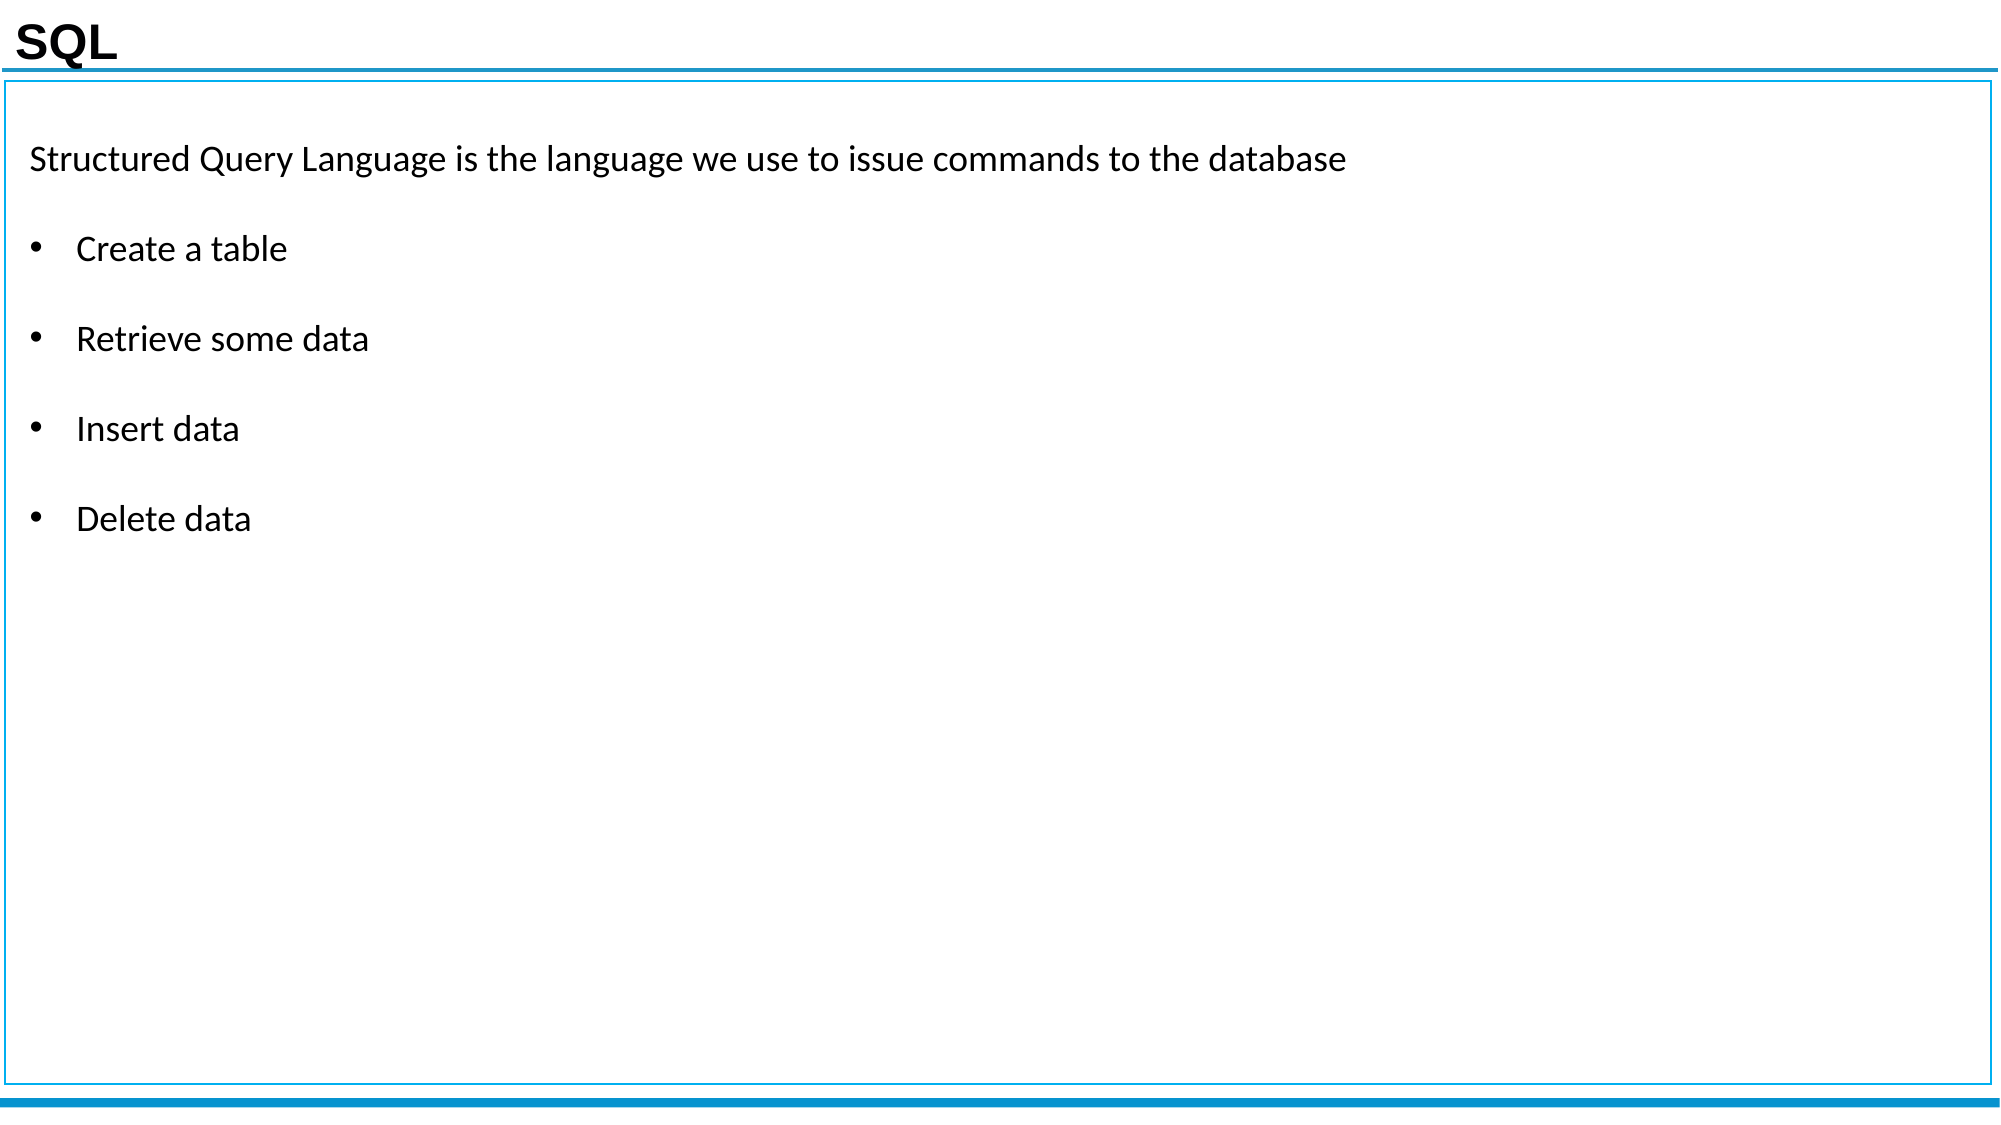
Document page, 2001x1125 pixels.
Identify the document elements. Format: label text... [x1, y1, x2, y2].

text_box [0, 1098, 2000, 1108]
text_box SQL [12, 9, 1266, 70]
text_box Structured Query Language is the language we use to issue commands to the database Create a table Retrieve some data Insert data Delete data [29, 89, 1975, 540]
text_box [4, 80, 1992, 1085]
